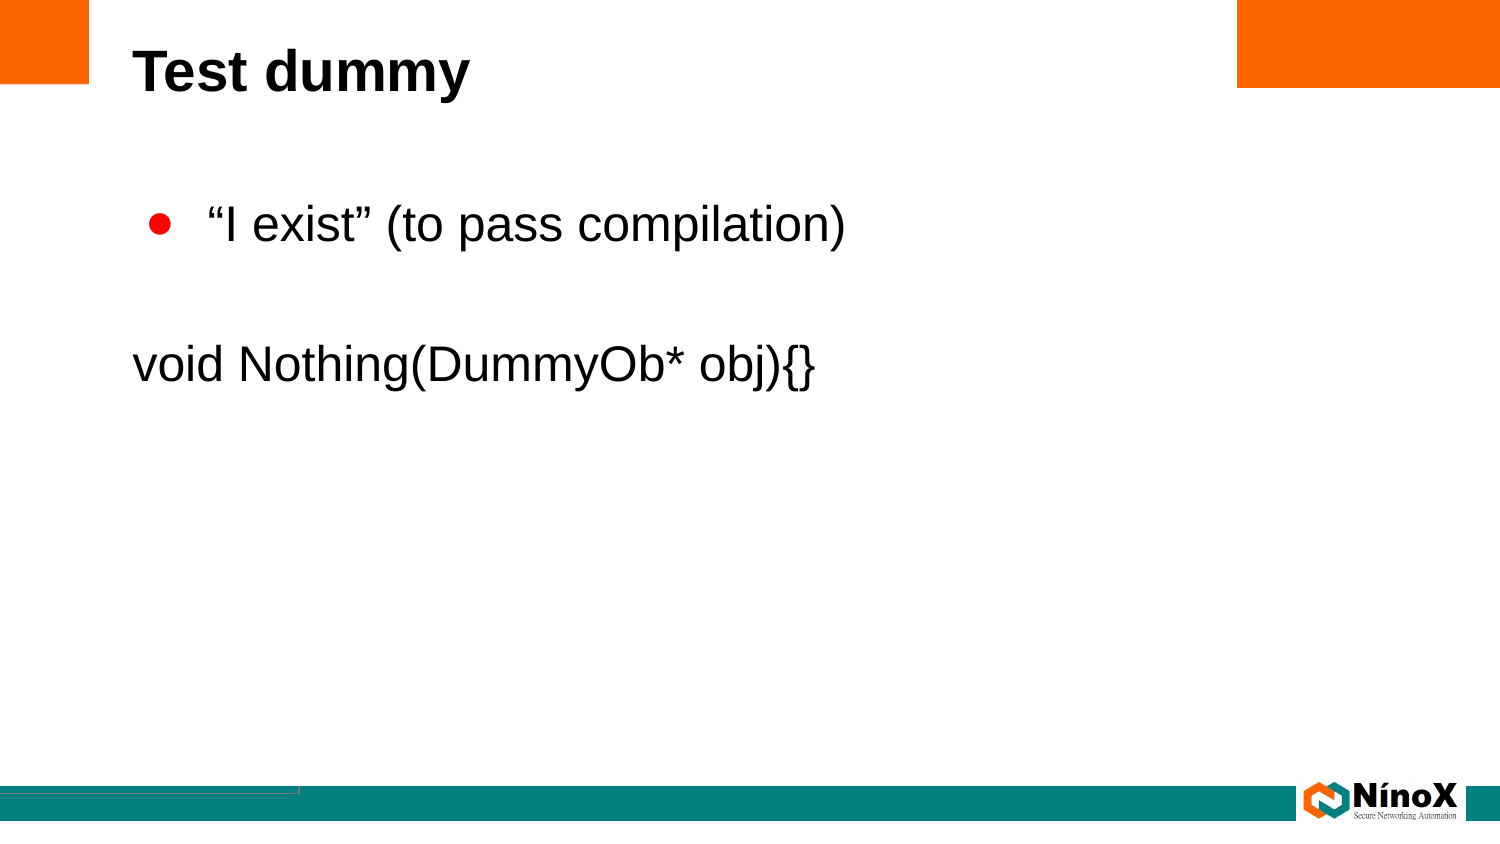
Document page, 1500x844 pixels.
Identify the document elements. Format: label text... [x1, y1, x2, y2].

list “I exist” (to pass compilation) void Nothing(DummyOb* obj){} [132, 190, 1468, 737]
picture [1237, 0, 1500, 88]
picture [0, 0, 89, 86]
title Test dummy [132, 33, 1211, 107]
picture [0, 779, 1500, 822]
